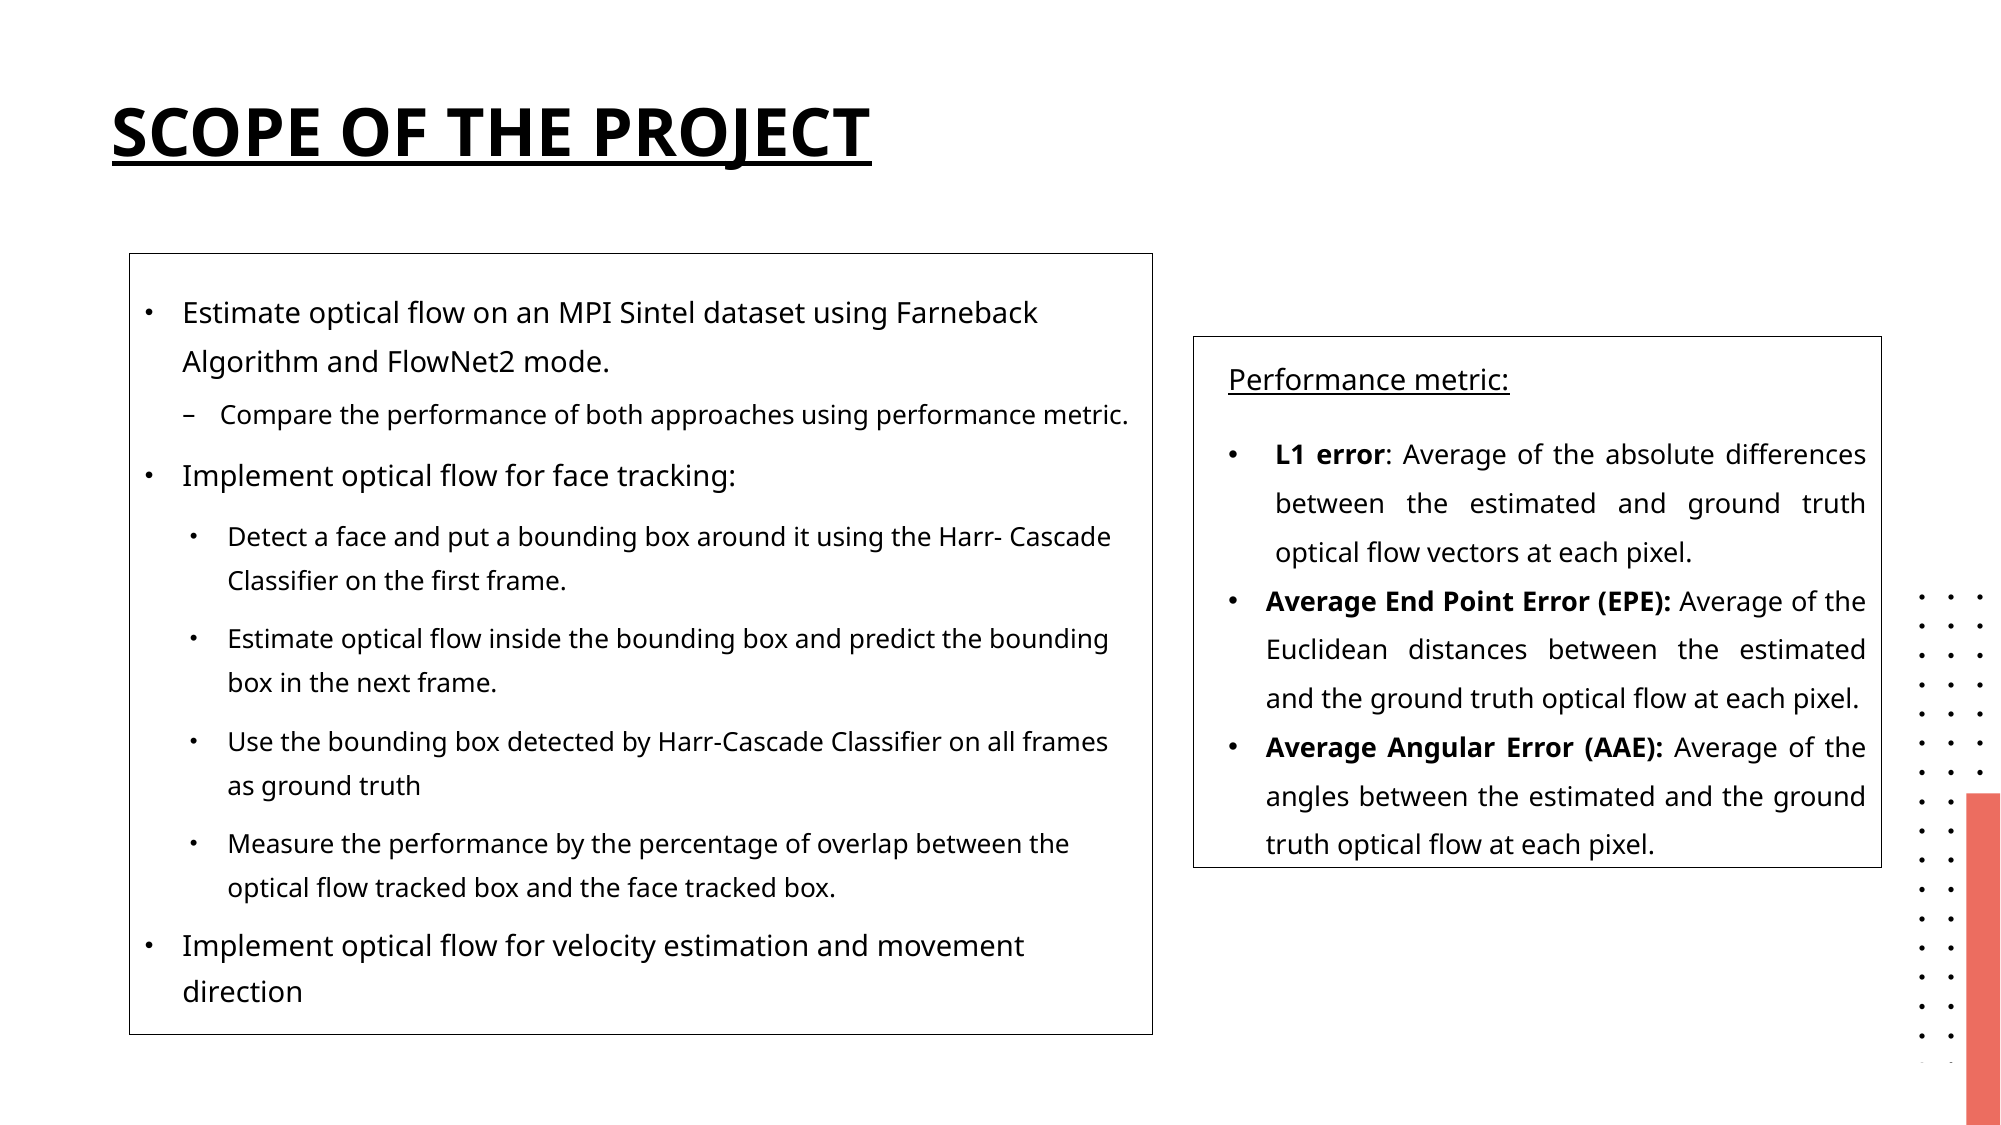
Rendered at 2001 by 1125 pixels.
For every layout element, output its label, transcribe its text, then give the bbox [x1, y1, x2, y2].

list Estimate optical flow on an MPI Sintel dataset using Farneback Algorithm and FlowNet2 mode. Compare the performance of both approaches using performance metric. Implement optical flow for face tracking: Detect a face and put a bounding box around it using the Harr- Cascade Classifier on the first frame. Estimate optical flow inside the bounding box and predict the bounding box in the next frame. Use the bounding box detected by Harr-Cascade Classifier on all frames as ground truth Measure the performance by the percentage of overlap between the optical flow tracked box and the face tracked box. Implement optical flow for velocity estimation and movement direction [129, 253, 1153, 1035]
picture [1907, 582, 1994, 1064]
text_box Performance metric: L1 error: Average of the absolute differences between the estimated and ground truth optical flow vectors at each pixel. Average End Point Error (EPE): Average of the Euclidean distances between the estimated and the ground truth optical flow at each pixel. Average Angular Error (AAE): Average of the angles between the estimated and the ground truth optical flow at each pixel. [1193, 336, 1882, 868]
text_box Scope OF THE PROJECT [96, 60, 1282, 177]
